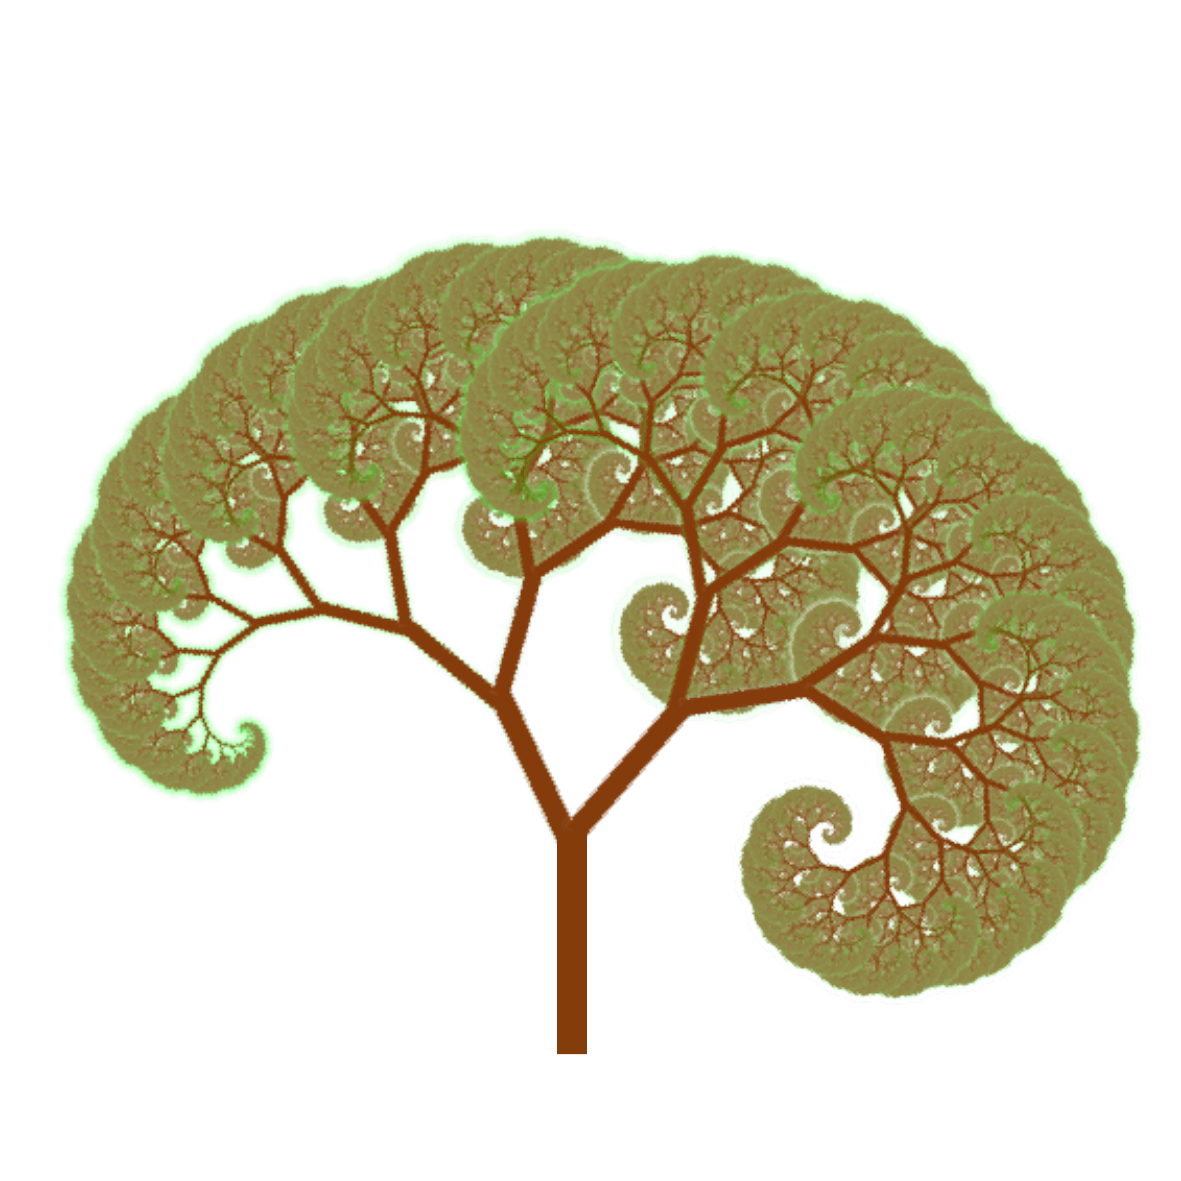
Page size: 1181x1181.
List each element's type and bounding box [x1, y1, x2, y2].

text_box [556, 831, 588, 1055]
picture [0, 0, 1181, 1181]
